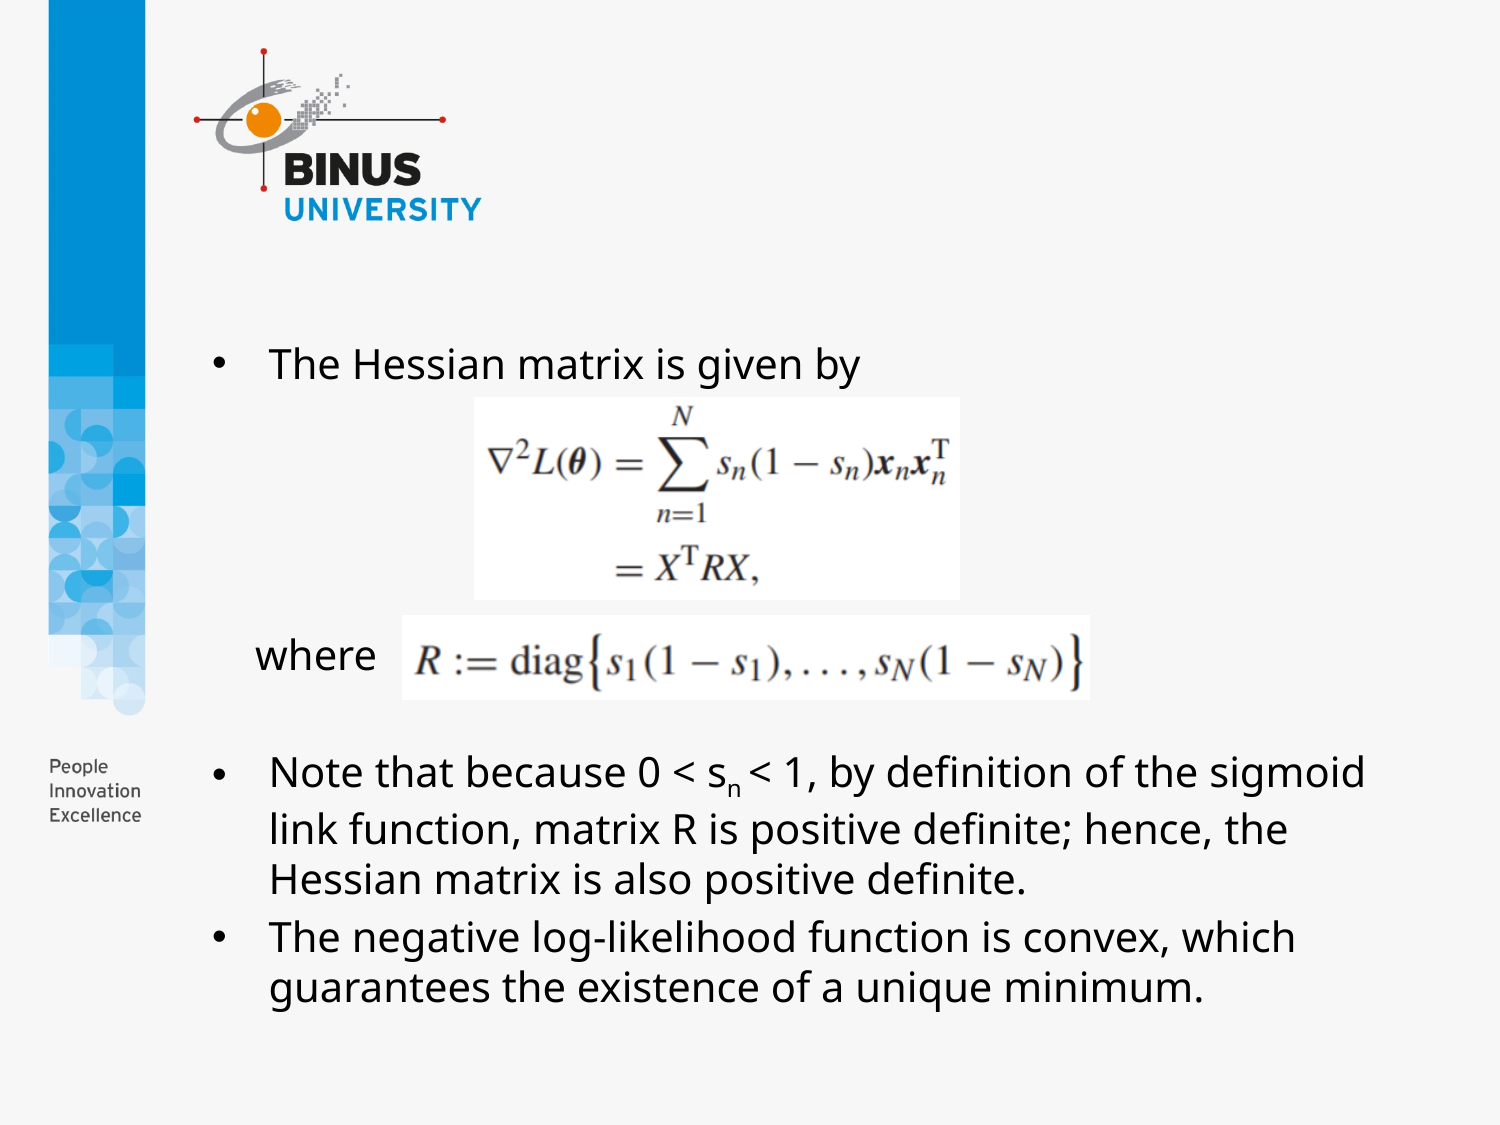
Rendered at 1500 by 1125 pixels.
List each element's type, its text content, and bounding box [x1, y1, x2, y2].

picture [0, 0, 1500, 845]
picture [401, 615, 1090, 701]
list The Hessian matrix is given by where Note that because 0 < sn < 1, by definition of the sigmoid link function, matrix R is positive definite; hence, the Hessian matrix is also positive definite. The negative log-likelihood function is convex, which guarantees the existence of a unique minimum. [197, 329, 1433, 1062]
picture [474, 397, 960, 600]
